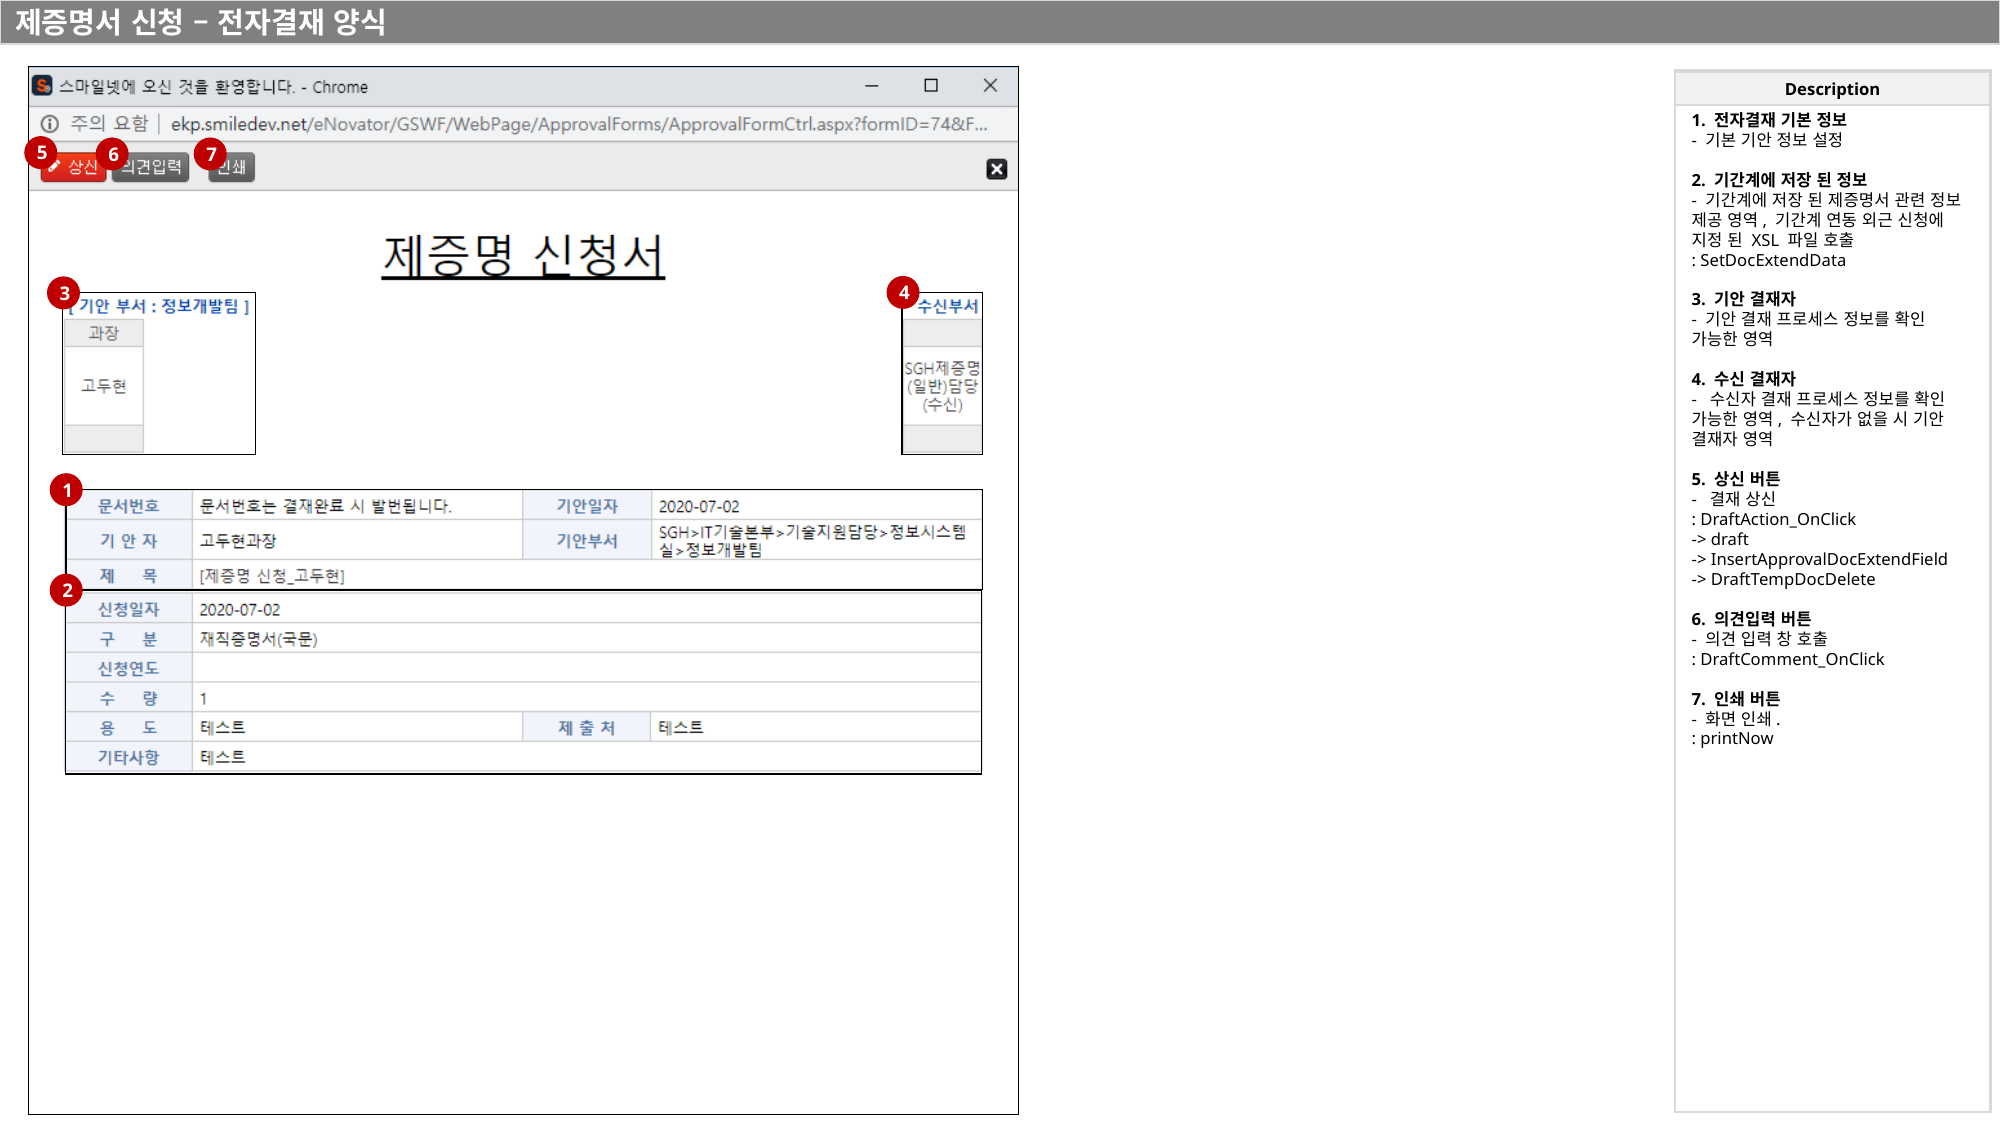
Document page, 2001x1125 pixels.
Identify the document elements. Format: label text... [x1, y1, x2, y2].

picture [28, 66, 1019, 1115]
text_box 제증명서 신청 – 전자결재 양식 [0, 0, 2000, 45]
text_box [1674, 106, 1992, 1113]
text_box Description [1674, 71, 1992, 106]
text_box 5 [24, 142, 28, 163]
text_box 1. 전자결재 기본 정보 - 기본 기안 정보 설정 2. 기간계에 저장 된 정보 - 기간계에 저장 된 제증명서 관련 정보 제공 영역, 기간계 연동 외근 신청에 지정 된 XSL 파일 호출 : SetDocExtendData 3. 기안 결재자 - 기안 결재 프로세스 정보를 확인 가능한 영역 4. 수신 결재자 - 수신자 결재 프로세스 정보를 확인 가능한 영역, 수신자가 없을 시 기안 결재자 영역 5. 상신 버튼 - 결재 상신 : DraftAction_OnClick -> draft -> InsertApprovalDocExtendField -> DraftTempDocDelete 6. 의견입력 버튼 - 의견 입력 창 호출 : DraftComment_OnClick 7. 인쇄 버튼 - 화면 인쇄. : printNow [1676, 102, 1991, 776]
